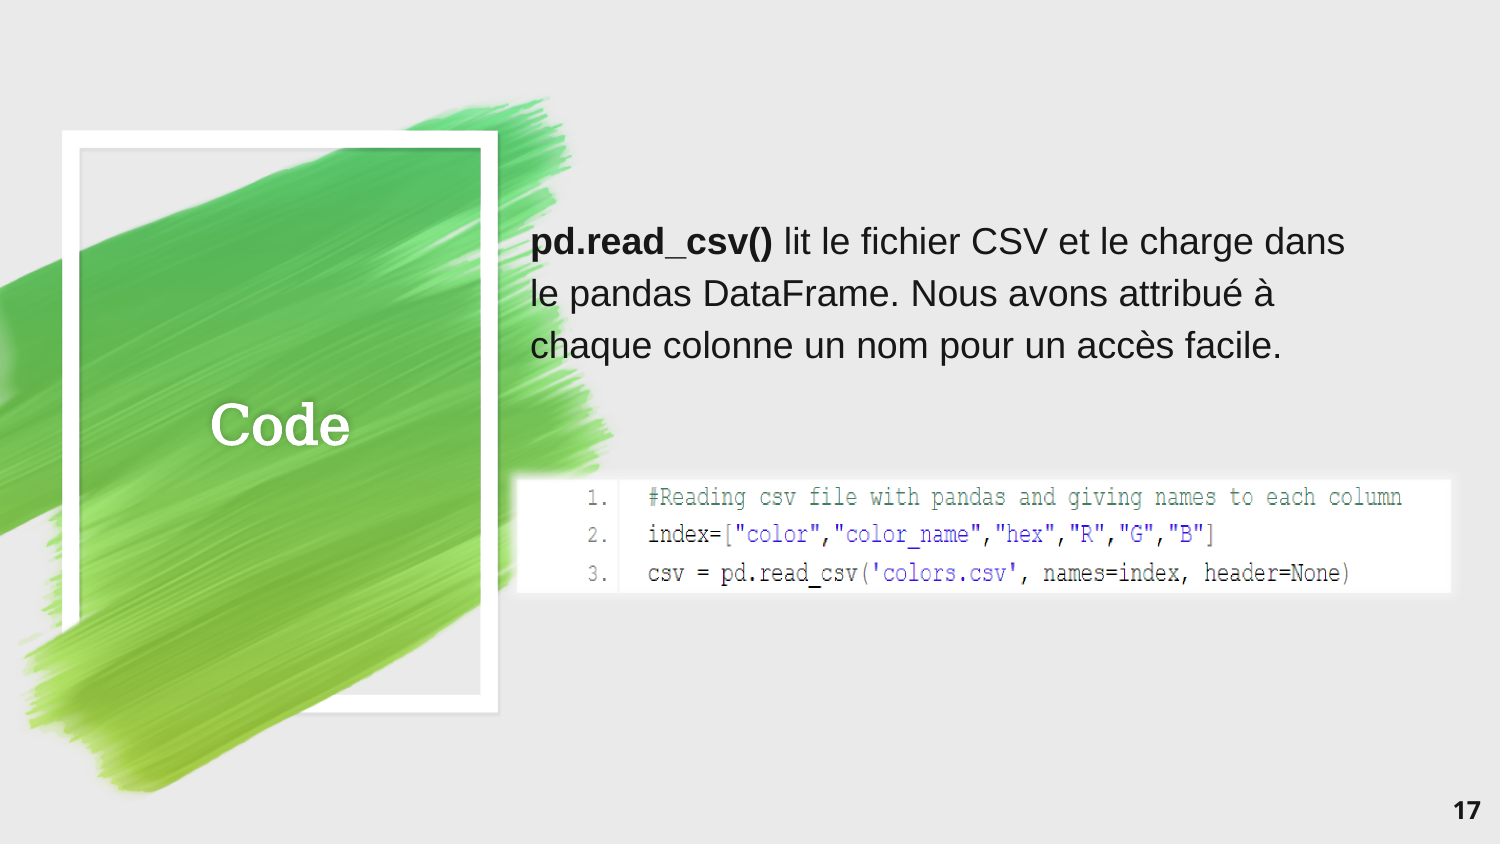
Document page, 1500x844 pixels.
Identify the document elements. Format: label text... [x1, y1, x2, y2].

list pd.read_csv() lit le fichier CSV et le charge dans le pandas DataFrame. Nous avons attribué à chaque colonne un nom pour un accès facile. [529, 227, 1374, 349]
title Code [114, 149, 447, 696]
slide_number 17 [1391, 779, 1482, 844]
picture [0, 0, 1500, 844]
